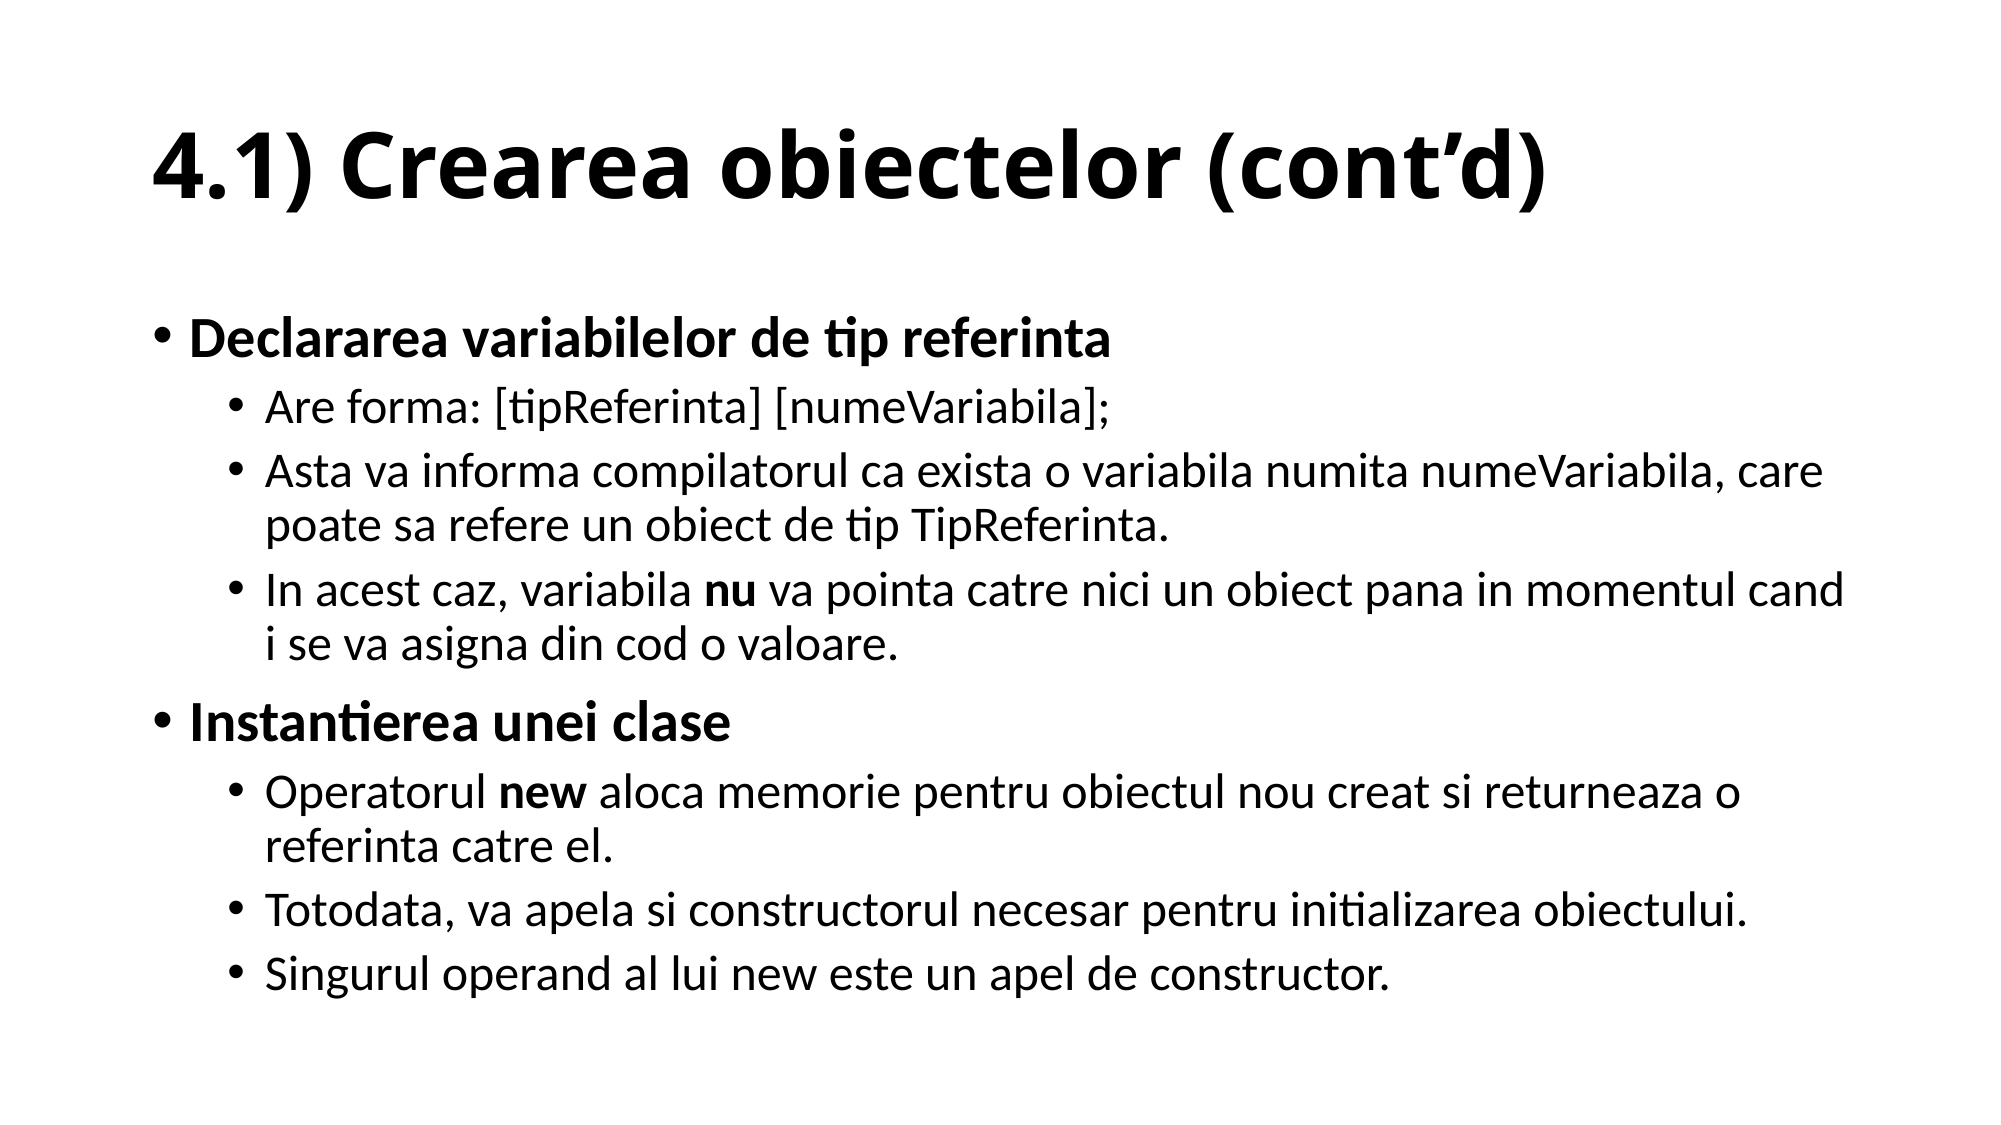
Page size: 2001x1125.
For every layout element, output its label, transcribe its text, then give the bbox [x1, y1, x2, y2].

title 4.1) Crearea obiectelor (cont’d) [137, 59, 1863, 278]
list Declararea variabilelor de tip referinta Are forma: [tipReferinta] [numeVariabila]; Asta va informa compilatorul ca exista o variabila numita numeVariabila, care poate sa refere un obiect de tip TipReferinta. In acest caz, variabila nu va pointa catre nici un obiect pana in momentul cand i se va asigna din cod o valoare. Instantierea unei clase Operatorul new aloca memorie pentru obiectul nou creat si returneaza o referinta catre el. Totodata, va apela si constructorul necesar pentru initializarea obiectului. Singurul operand al lui new este un apel de constructor. [137, 299, 1863, 1014]
